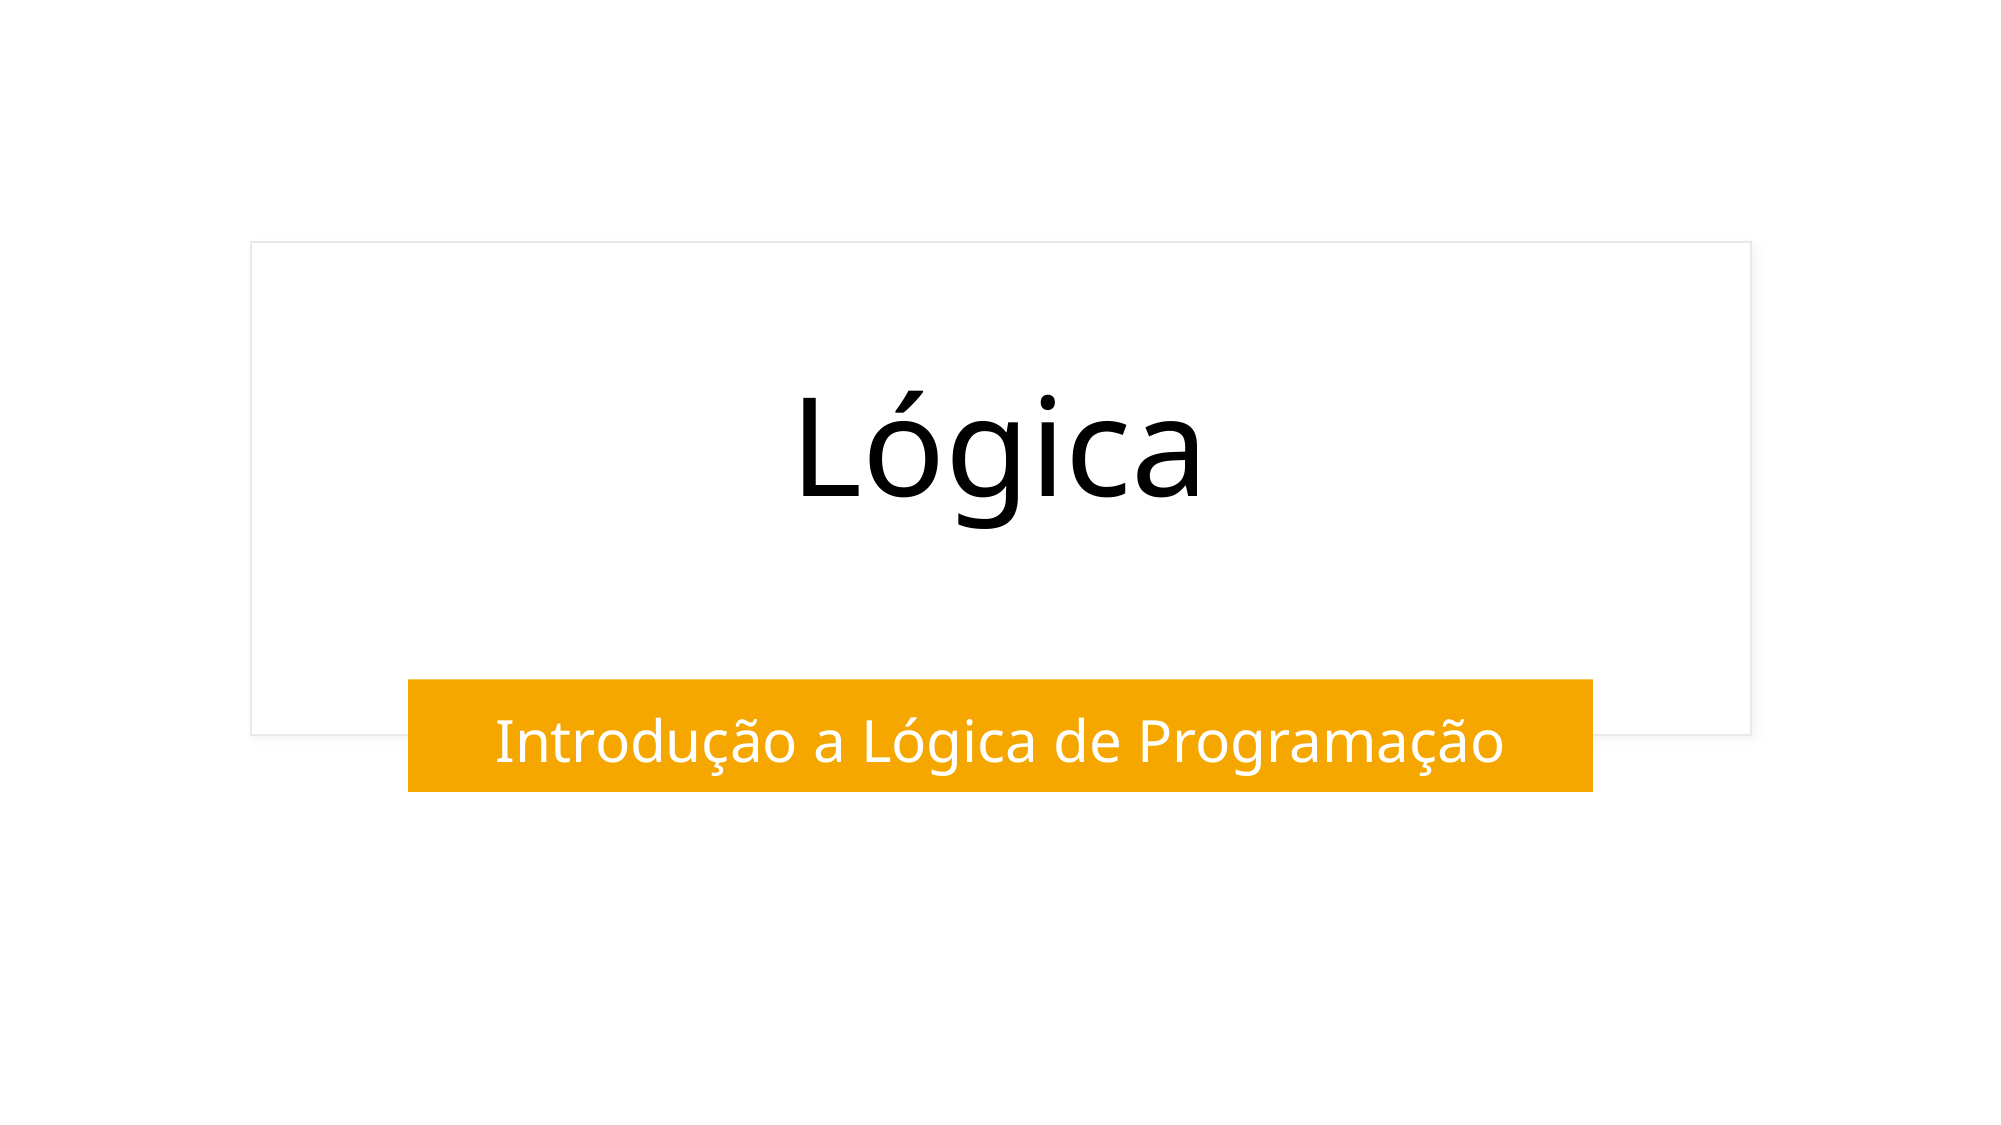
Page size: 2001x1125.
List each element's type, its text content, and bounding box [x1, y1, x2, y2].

subtitle Introdução a Lógica de Programação [408, 679, 1593, 792]
title Lógica [295, 273, 1704, 630]
